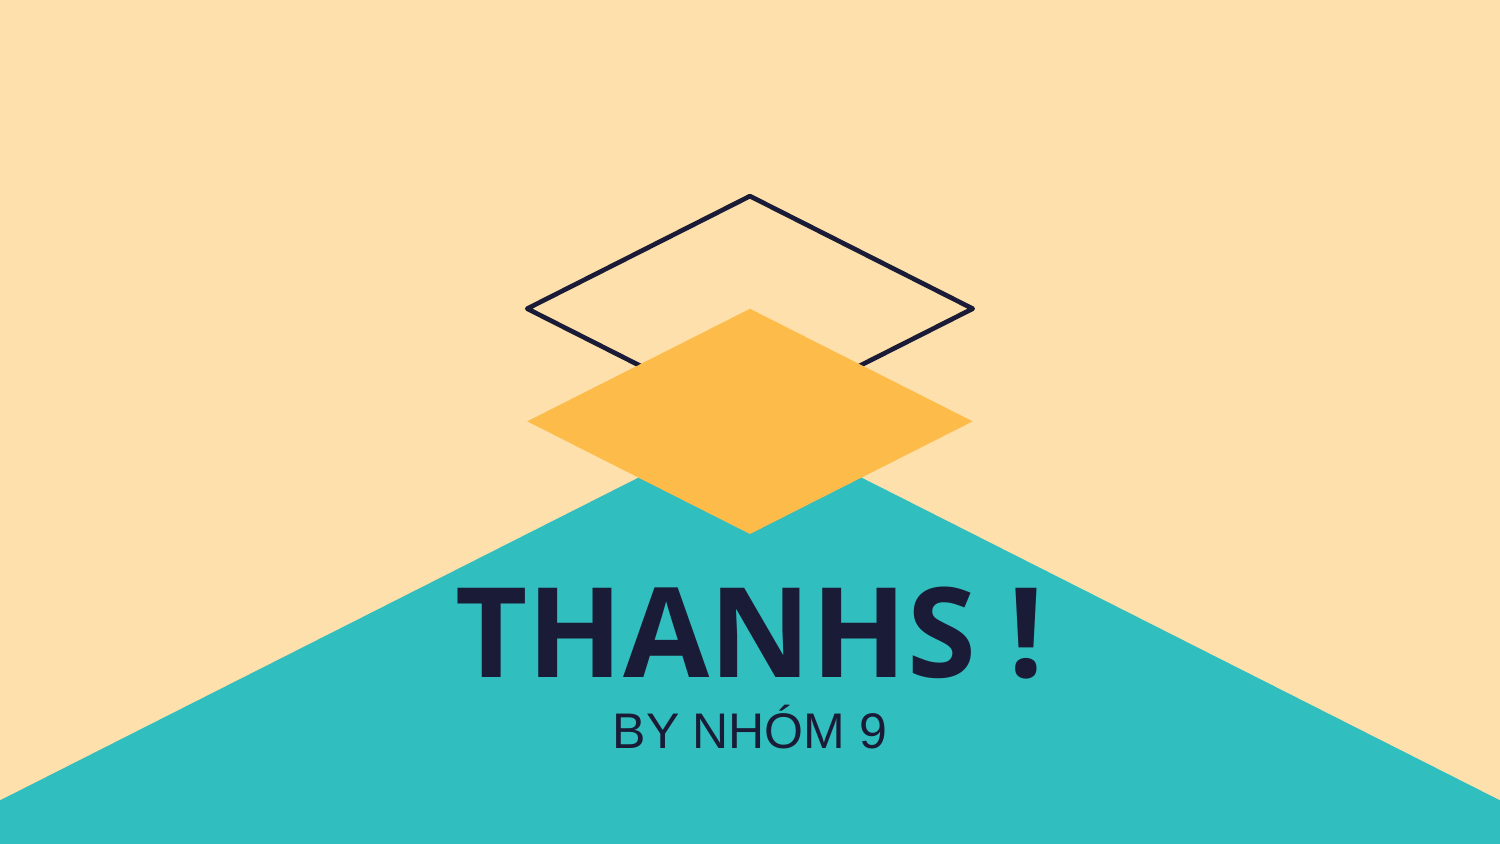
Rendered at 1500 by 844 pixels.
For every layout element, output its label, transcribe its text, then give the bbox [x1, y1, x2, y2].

title THANHS ! [405, 570, 1095, 685]
subtitle BY NHÓM 9 [422, 683, 1078, 746]
